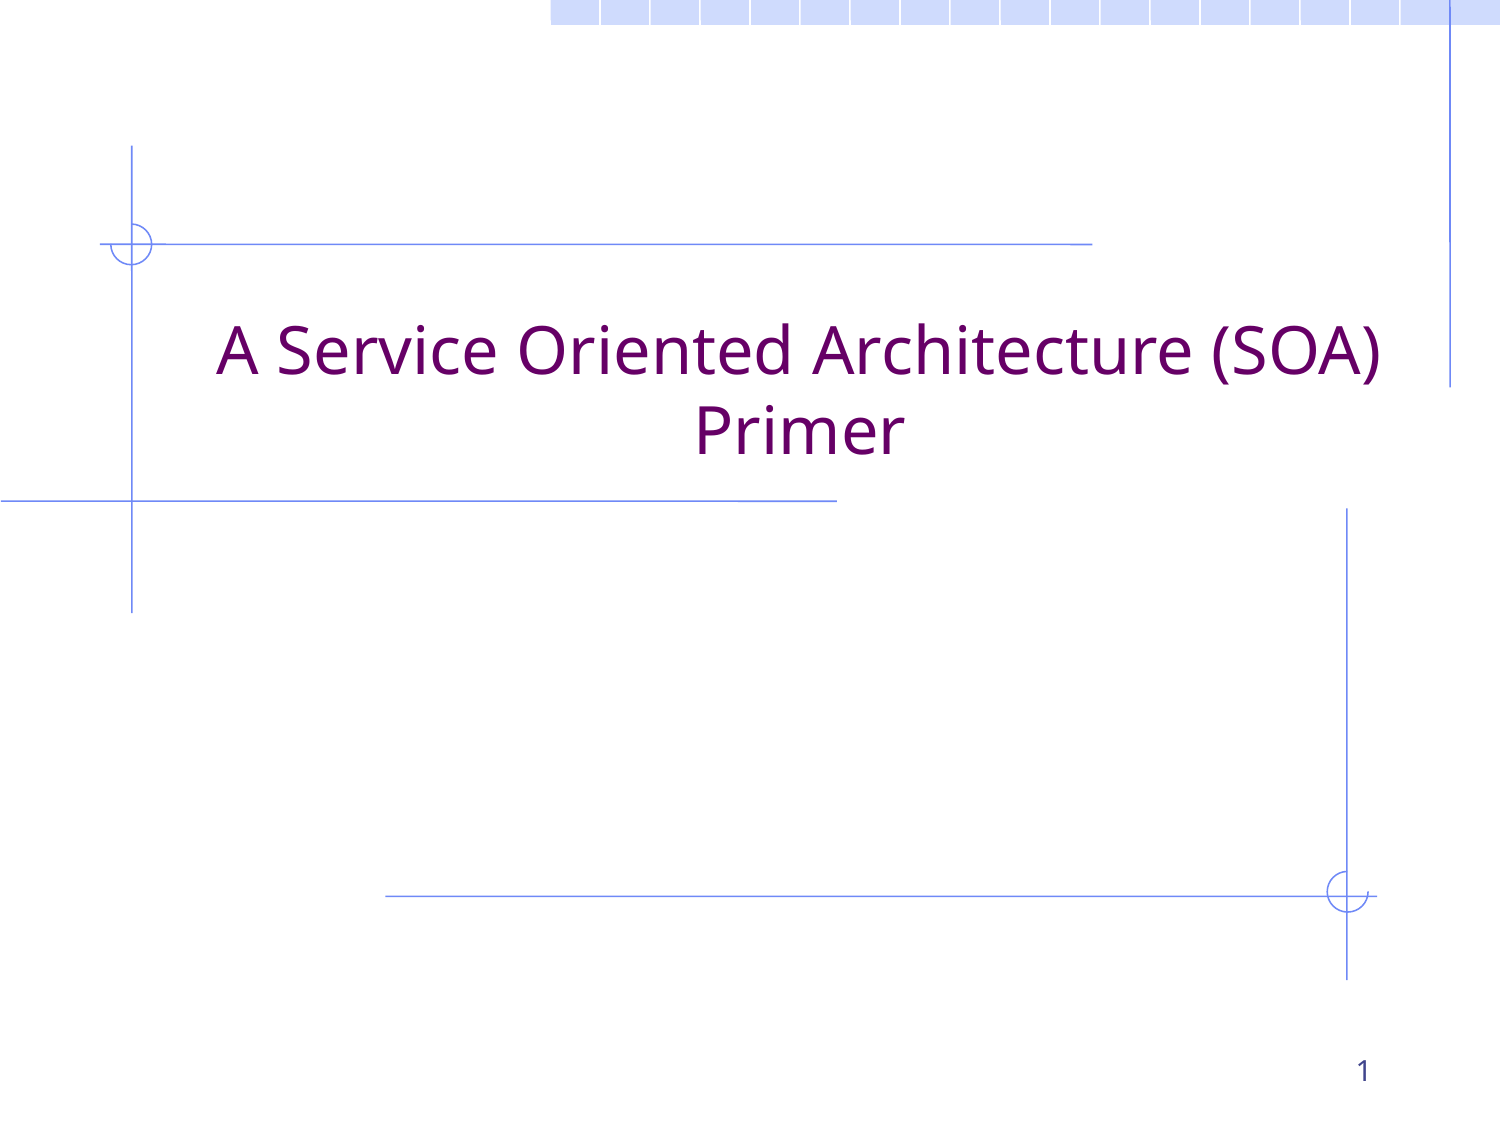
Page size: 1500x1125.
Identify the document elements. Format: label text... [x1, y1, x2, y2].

title A Service Oriented Architecture (SOA) Primer [162, 287, 1438, 475]
slide_number 1 [1074, 1025, 1388, 1100]
